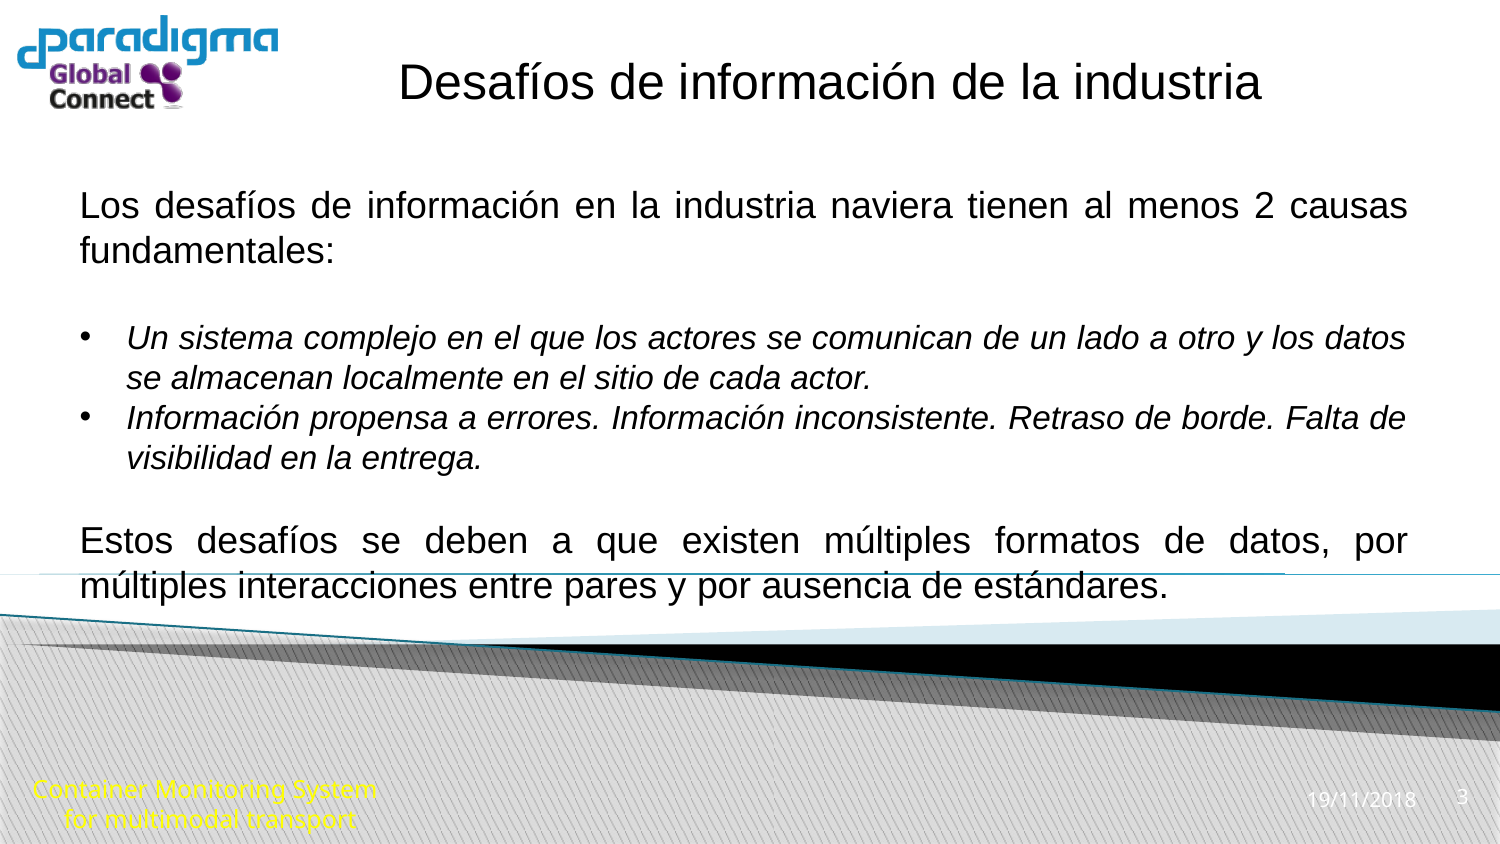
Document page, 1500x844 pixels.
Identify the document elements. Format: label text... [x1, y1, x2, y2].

slide_number 3 [1423, 774, 1484, 820]
picture [5, 644, 1500, 742]
text_box Los desafíos de información en la industria naviera tienen al menos 2 causas fundamentales: Un sistema complejo en el que los actores se comunican de un lado a otro y los datos se almacenan localmente en el sitio de cada actor. Información propensa a errores. Información inconsistente. Retraso de borde. Falta de visibilidad en la entrega. Estos desafíos se deben a que existen múltiples formatos de datos, por múltiples interacciones entre pares y por ausencia de estándares. [64, 173, 1424, 614]
footer Container Monitoring System for multimodal transport [17, 774, 404, 842]
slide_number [1116, 774, 1423, 820]
text_box Desafíos de información de la industria [383, 41, 1294, 117]
picture [17, 14, 278, 119]
